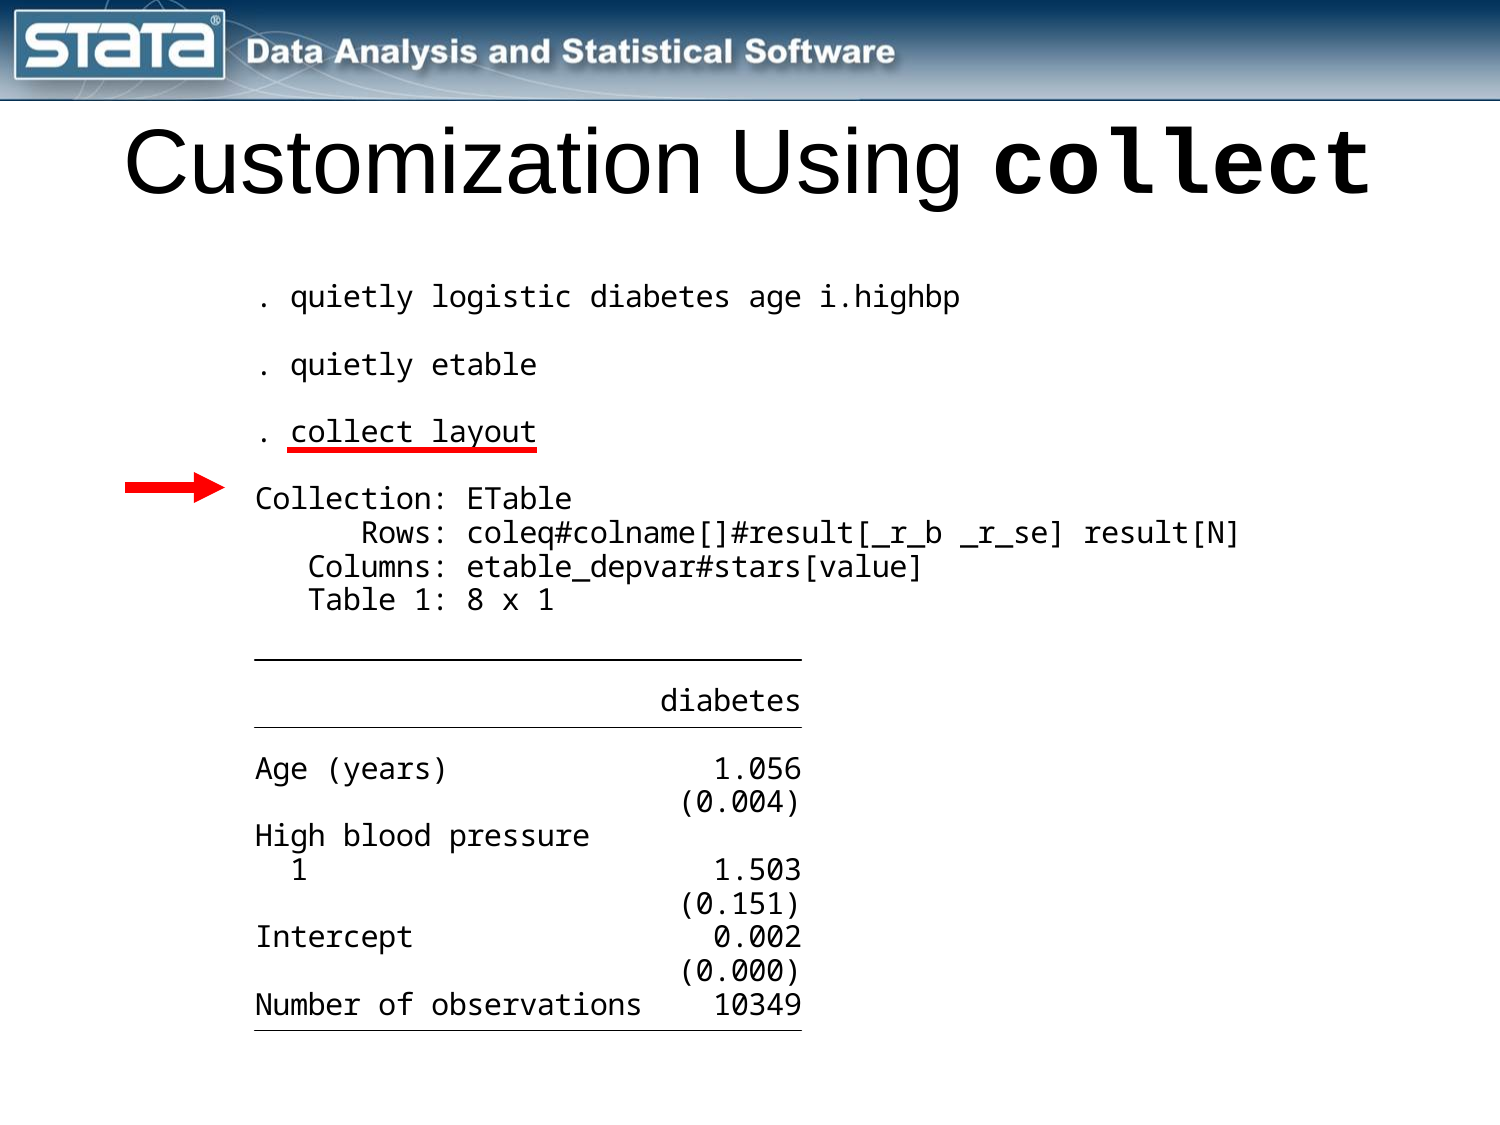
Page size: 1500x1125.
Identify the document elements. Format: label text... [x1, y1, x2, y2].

picture [0, 0, 1500, 102]
title Customization Using collect [0, 108, 1500, 213]
picture [249, 274, 1270, 1051]
